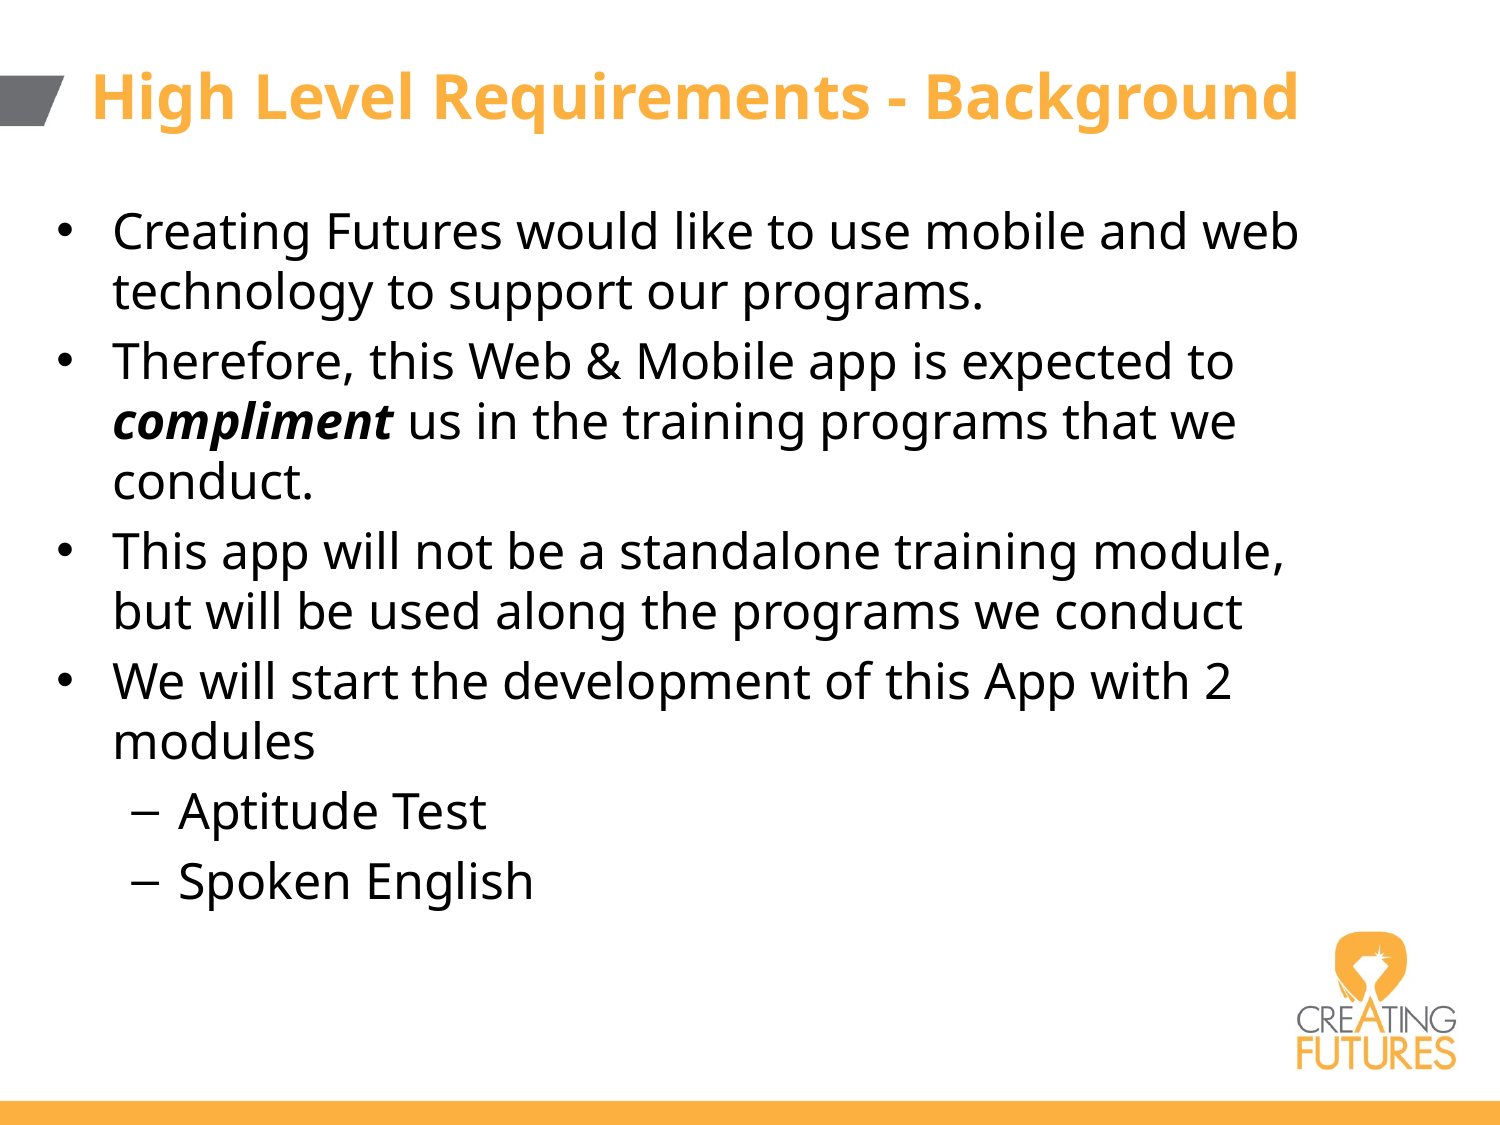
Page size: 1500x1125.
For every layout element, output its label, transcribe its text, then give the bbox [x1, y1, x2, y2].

picture [0, 0, 1500, 1125]
list Creating Futures would like to use mobile and web technology to support our programs. Therefore, this Web & Mobile app is expected to compliment us in the training programs that we conduct. This app will not be a standalone training module, but will be used along the programs we conduct We will start the development of this App with 2 modules Aptitude Test Spoken English [41, 192, 1392, 953]
title High Level Requirements - Background [75, 42, 1425, 147]
